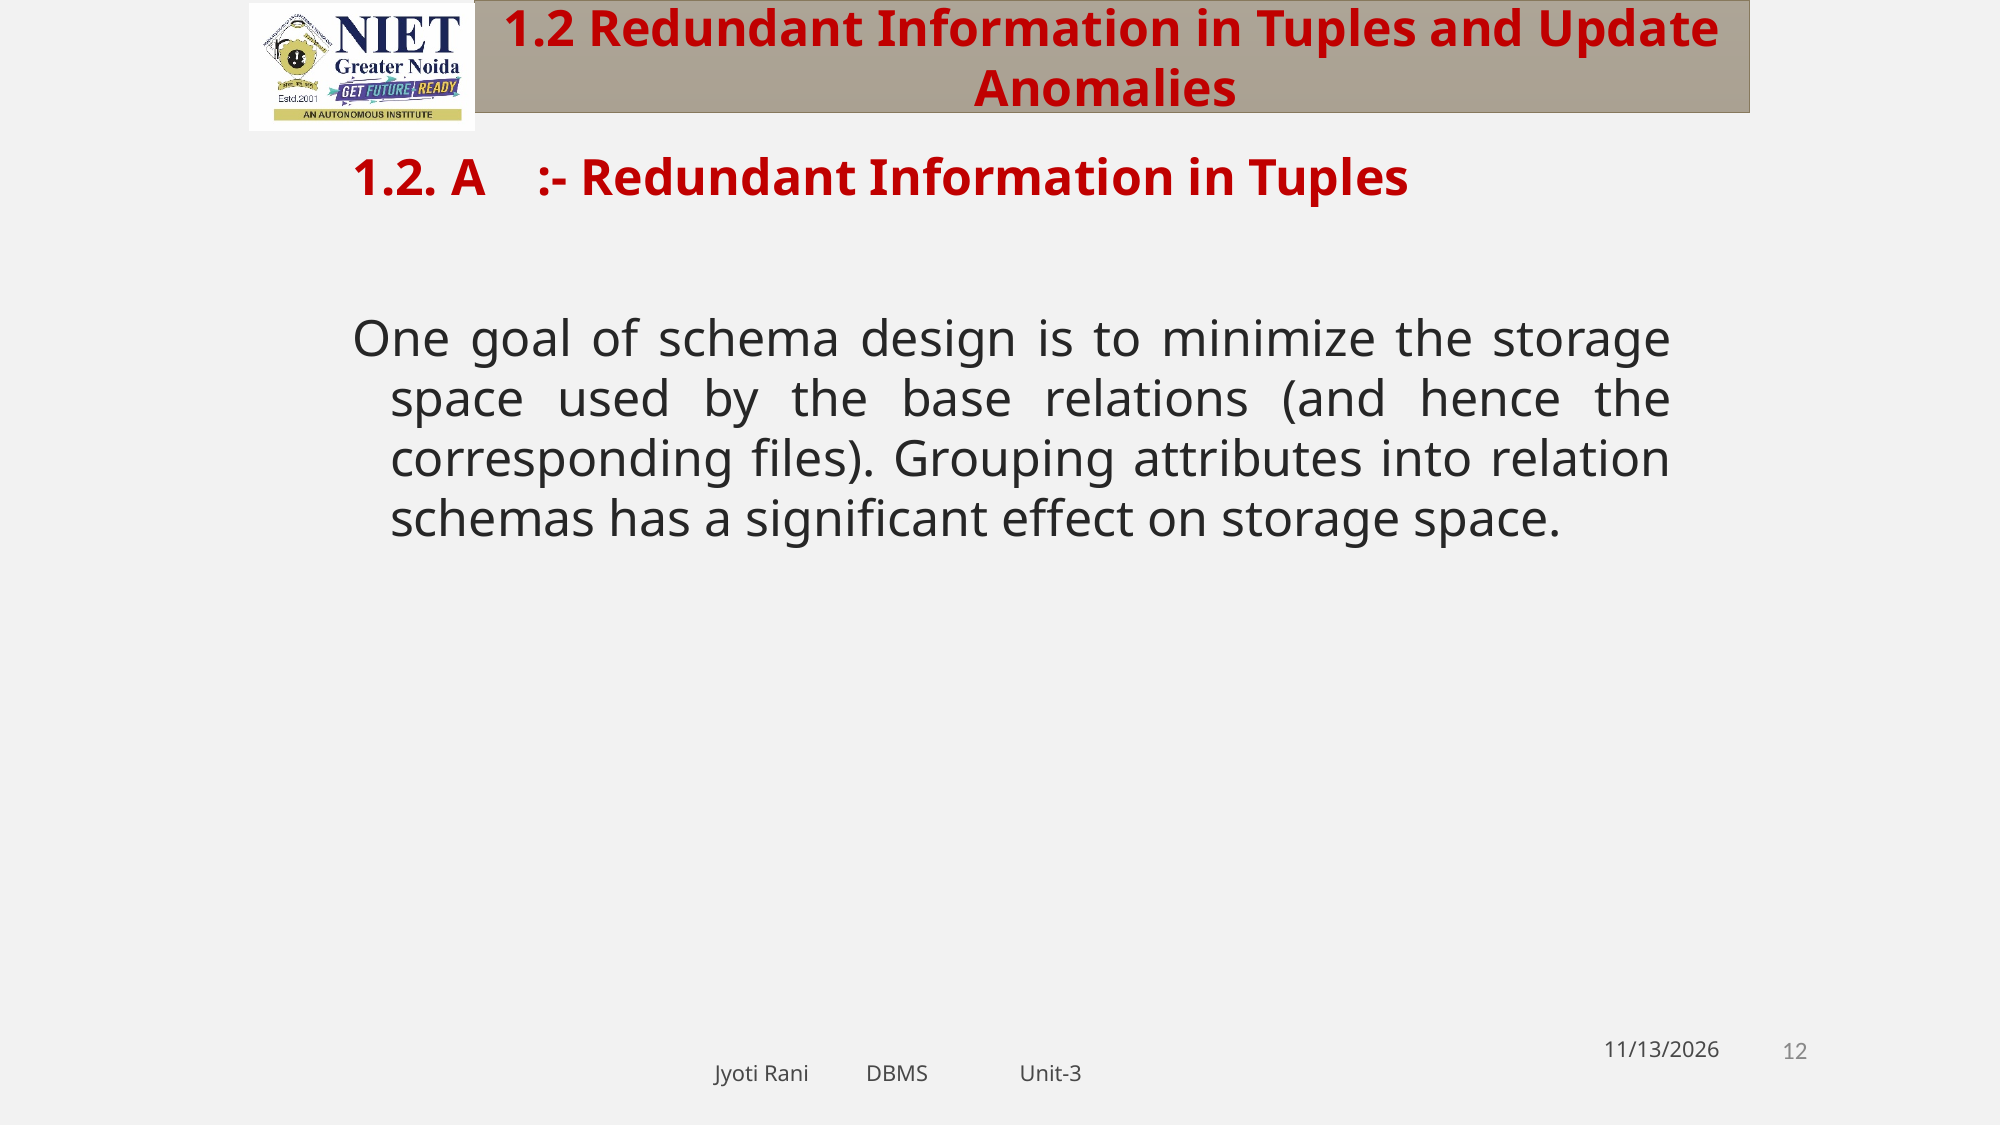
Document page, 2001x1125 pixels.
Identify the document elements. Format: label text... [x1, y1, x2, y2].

footer Jyoti Rani DBMS Unit-3 [699, 1042, 1525, 1103]
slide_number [1283, 1023, 1735, 1077]
slide_number 12 [1764, 1019, 1825, 1080]
text_box 1.2 Redundant Information in Tuples and Update Anomalies [488, 0, 1750, 113]
picture [249, 0, 488, 135]
list 1.2. A :- Redundant Information in Tuples One goal of schema design is to minimize the storage space used by the base relations (and hence the corresponding files). Grouping attributes into relation schemas has a significant effect on storage space. [337, 137, 1688, 963]
